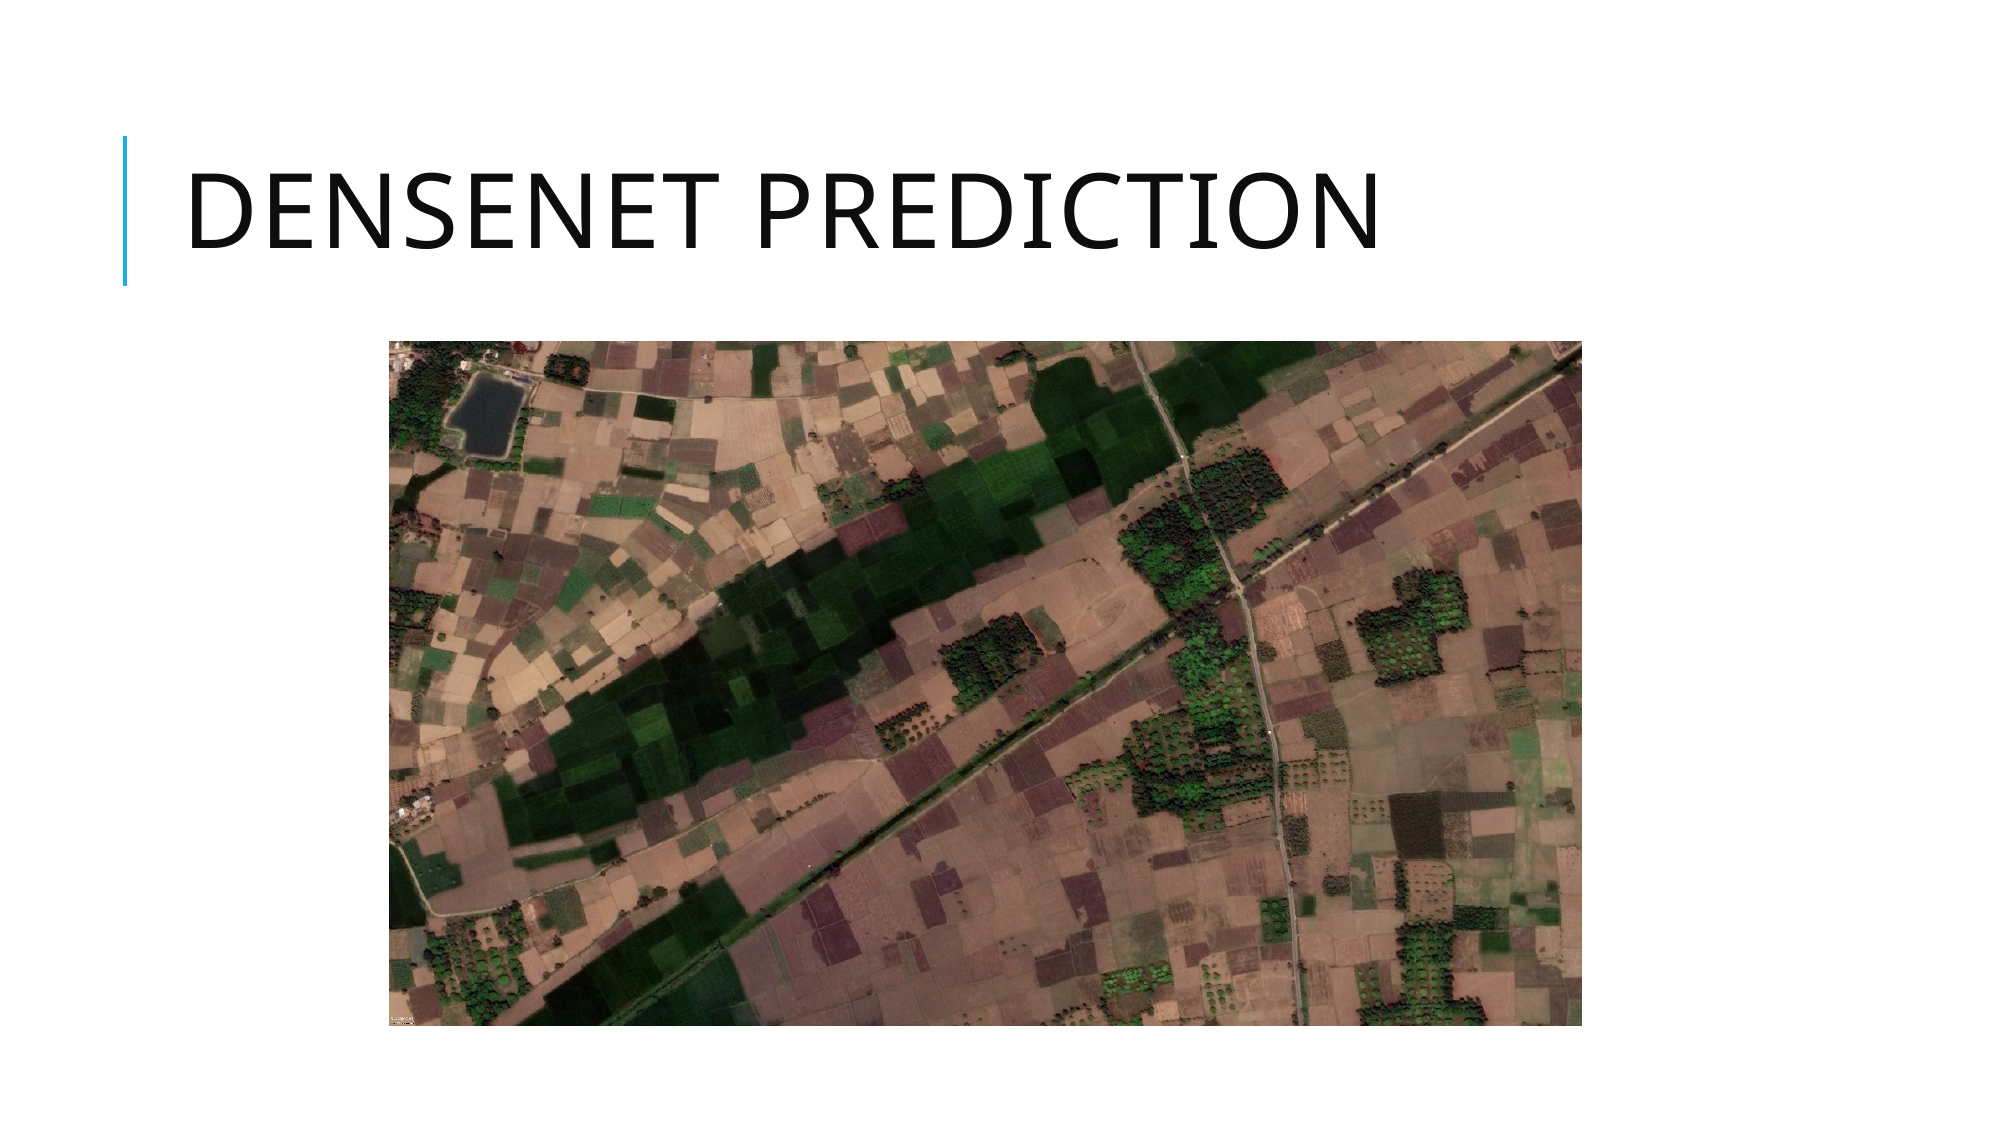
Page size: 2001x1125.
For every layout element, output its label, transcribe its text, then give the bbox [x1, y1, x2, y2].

title DENSENET PREDICTION [168, 96, 1763, 342]
picture [389, 341, 1582, 1026]
